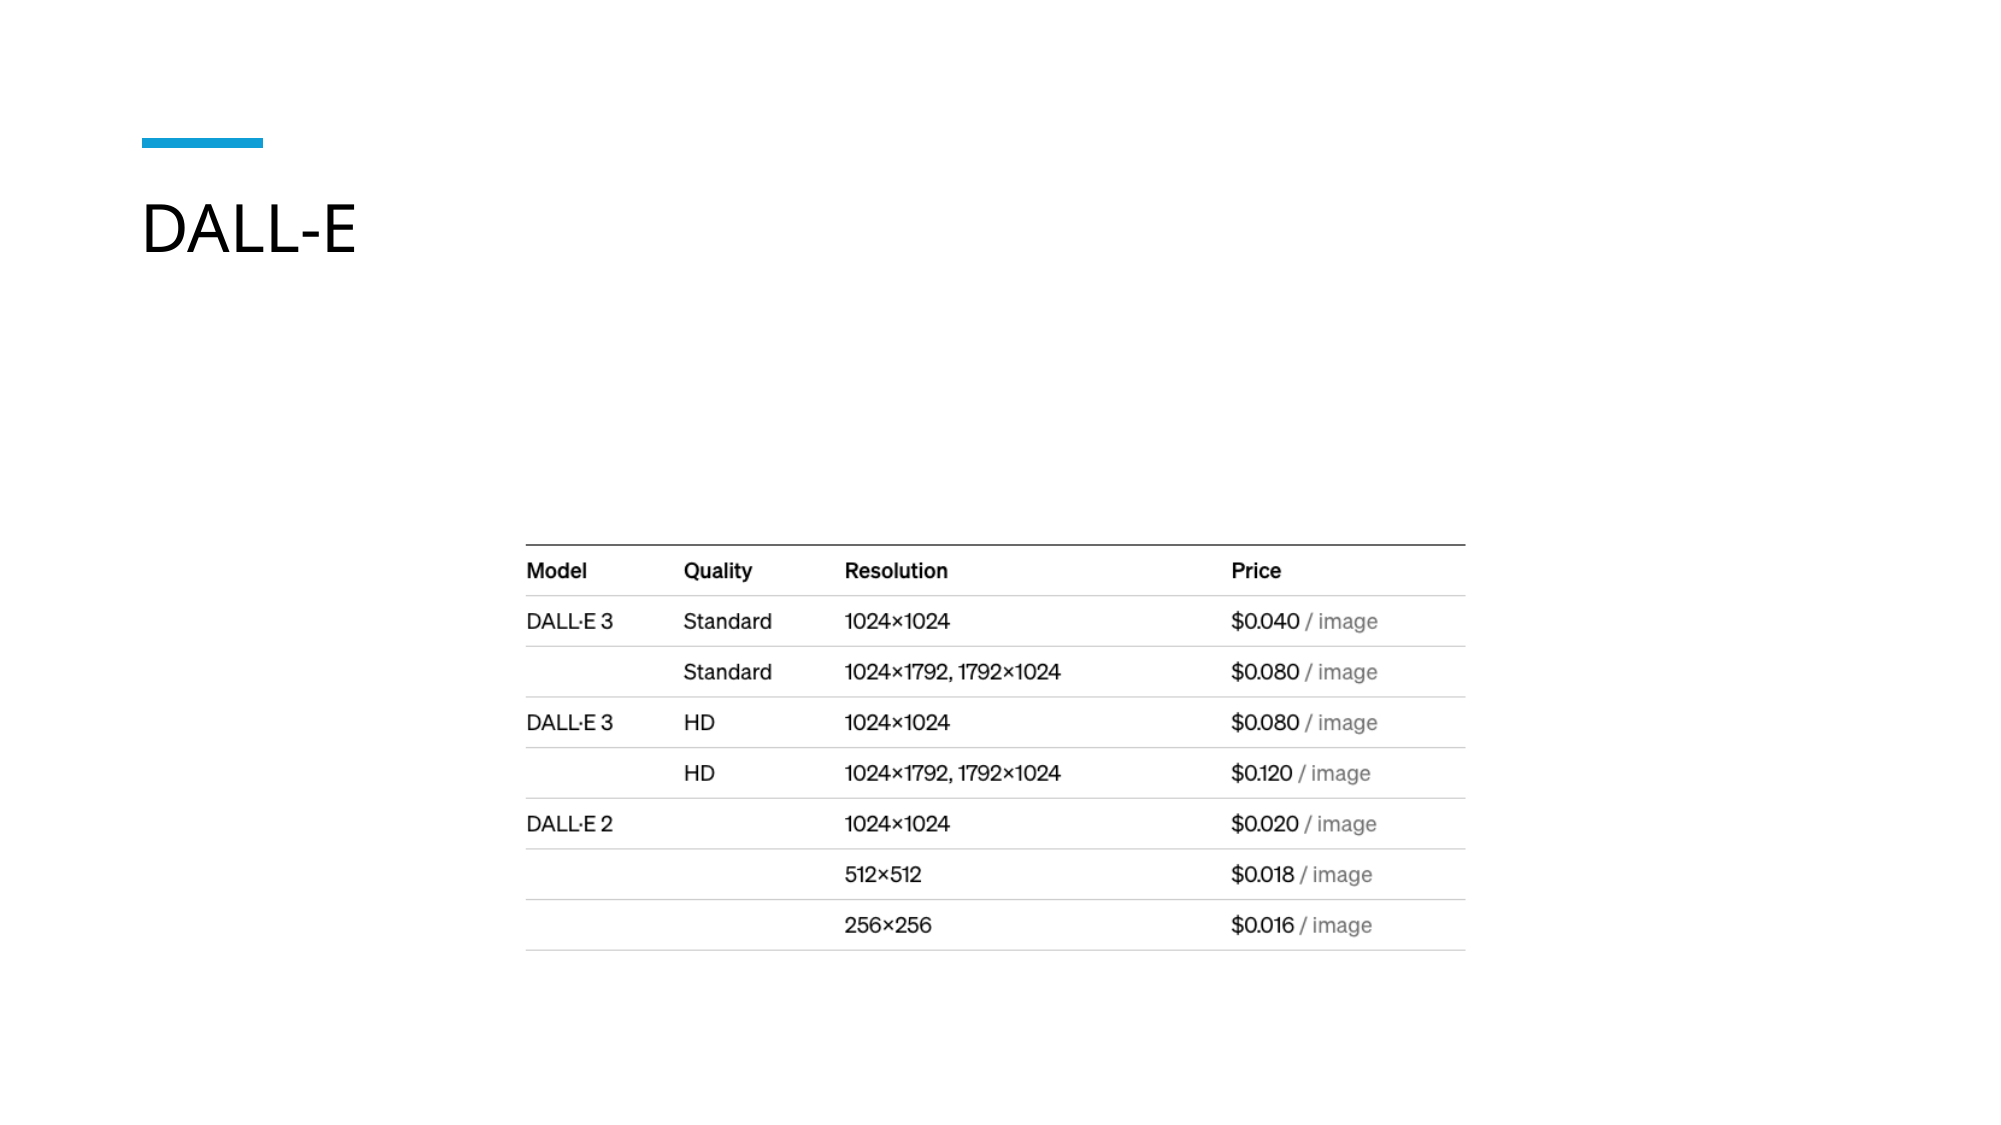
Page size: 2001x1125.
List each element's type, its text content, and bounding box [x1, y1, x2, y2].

picture [491, 523, 1510, 1011]
title DALL-E [125, 187, 825, 424]
